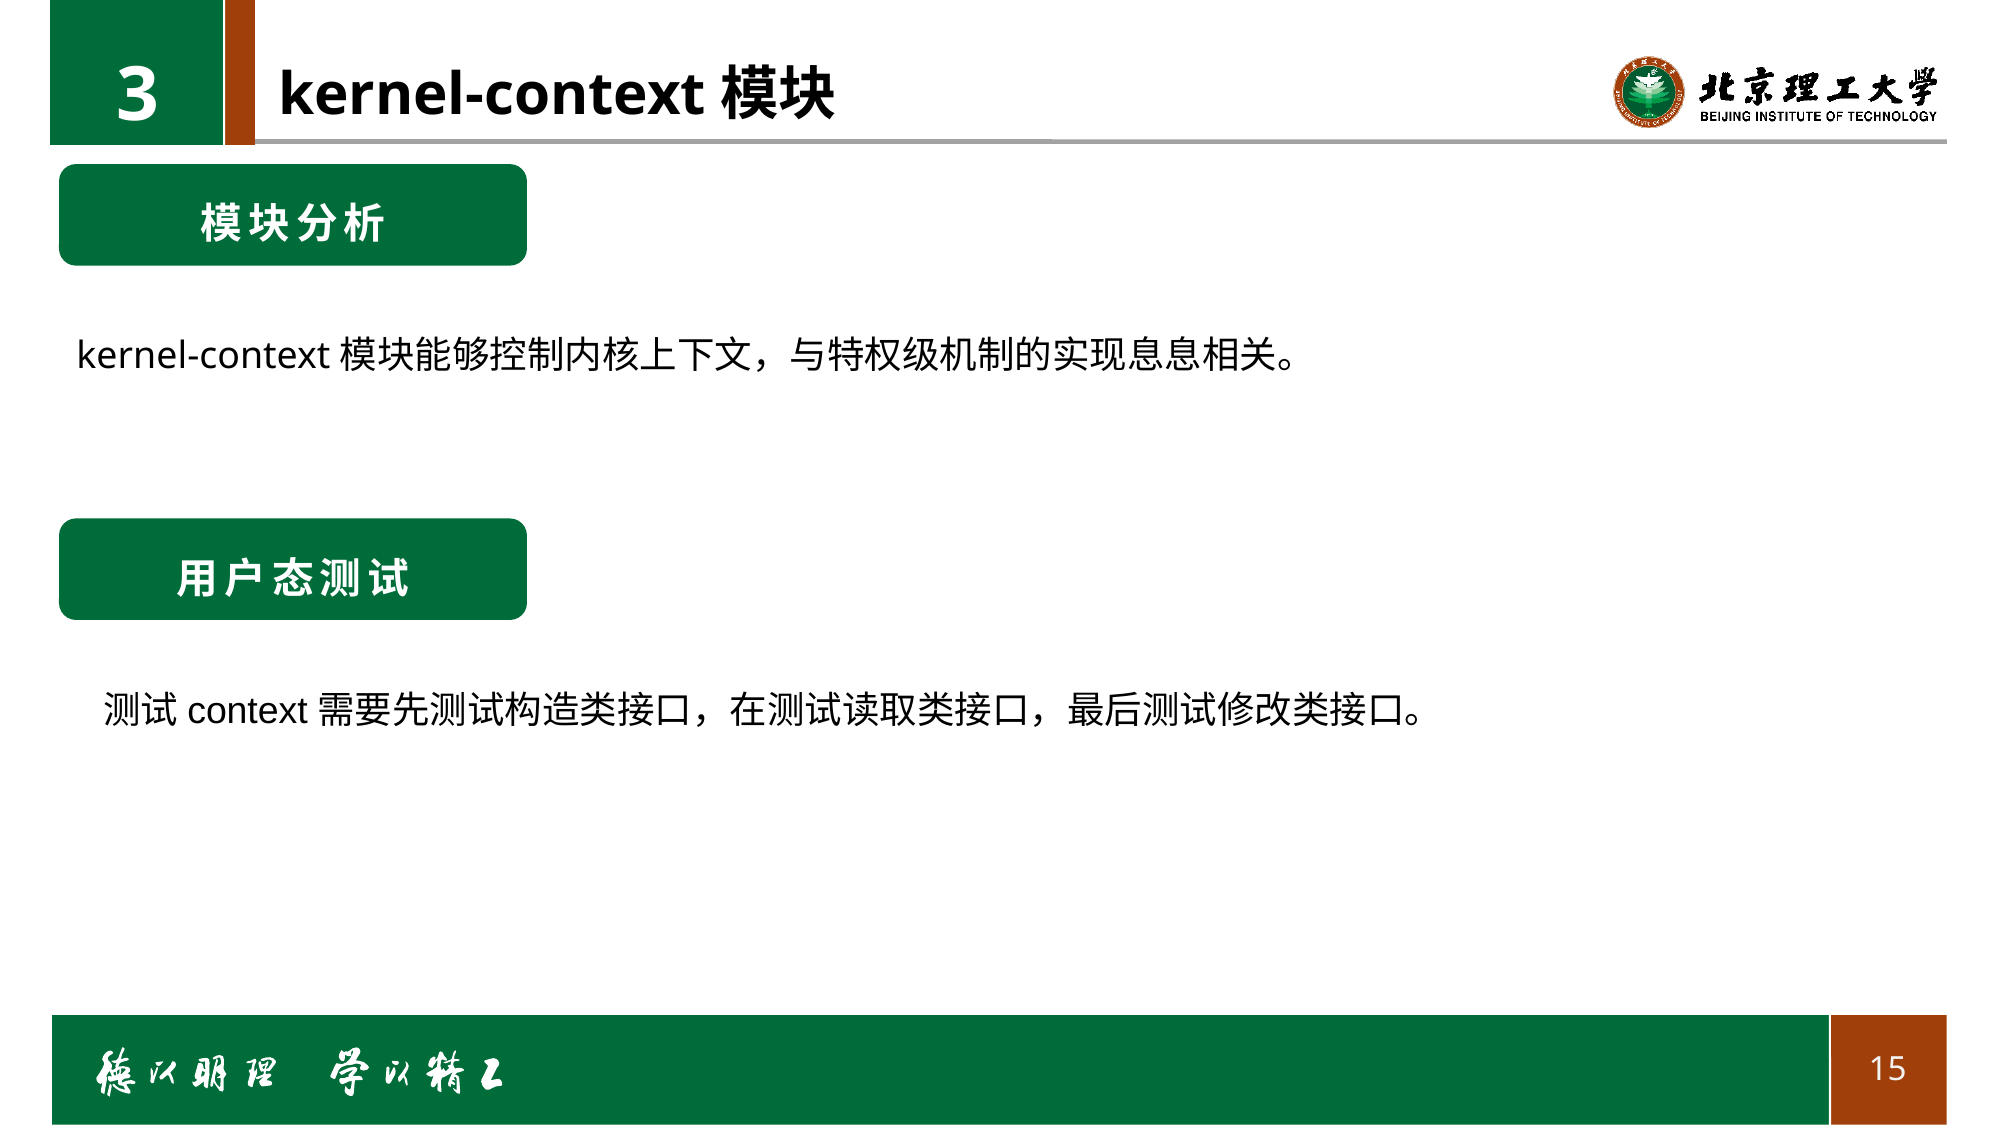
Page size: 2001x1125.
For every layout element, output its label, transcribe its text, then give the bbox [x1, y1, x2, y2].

text_box kernel-context模块能够控制内核上下文，与特权级机制的实现息息相关。 [61, 323, 1330, 384]
text_box 3 [58, 38, 218, 144]
text_box 用户态测试 [58, 518, 527, 620]
picture [1682, 56, 1937, 128]
text_box 模块分析 [58, 164, 527, 266]
text_box 测试context需要先测试构造类接口，在测试读取类接口，最后测试修改类接口。 [88, 679, 1565, 857]
title kernel-context模块 [263, 56, 1682, 135]
